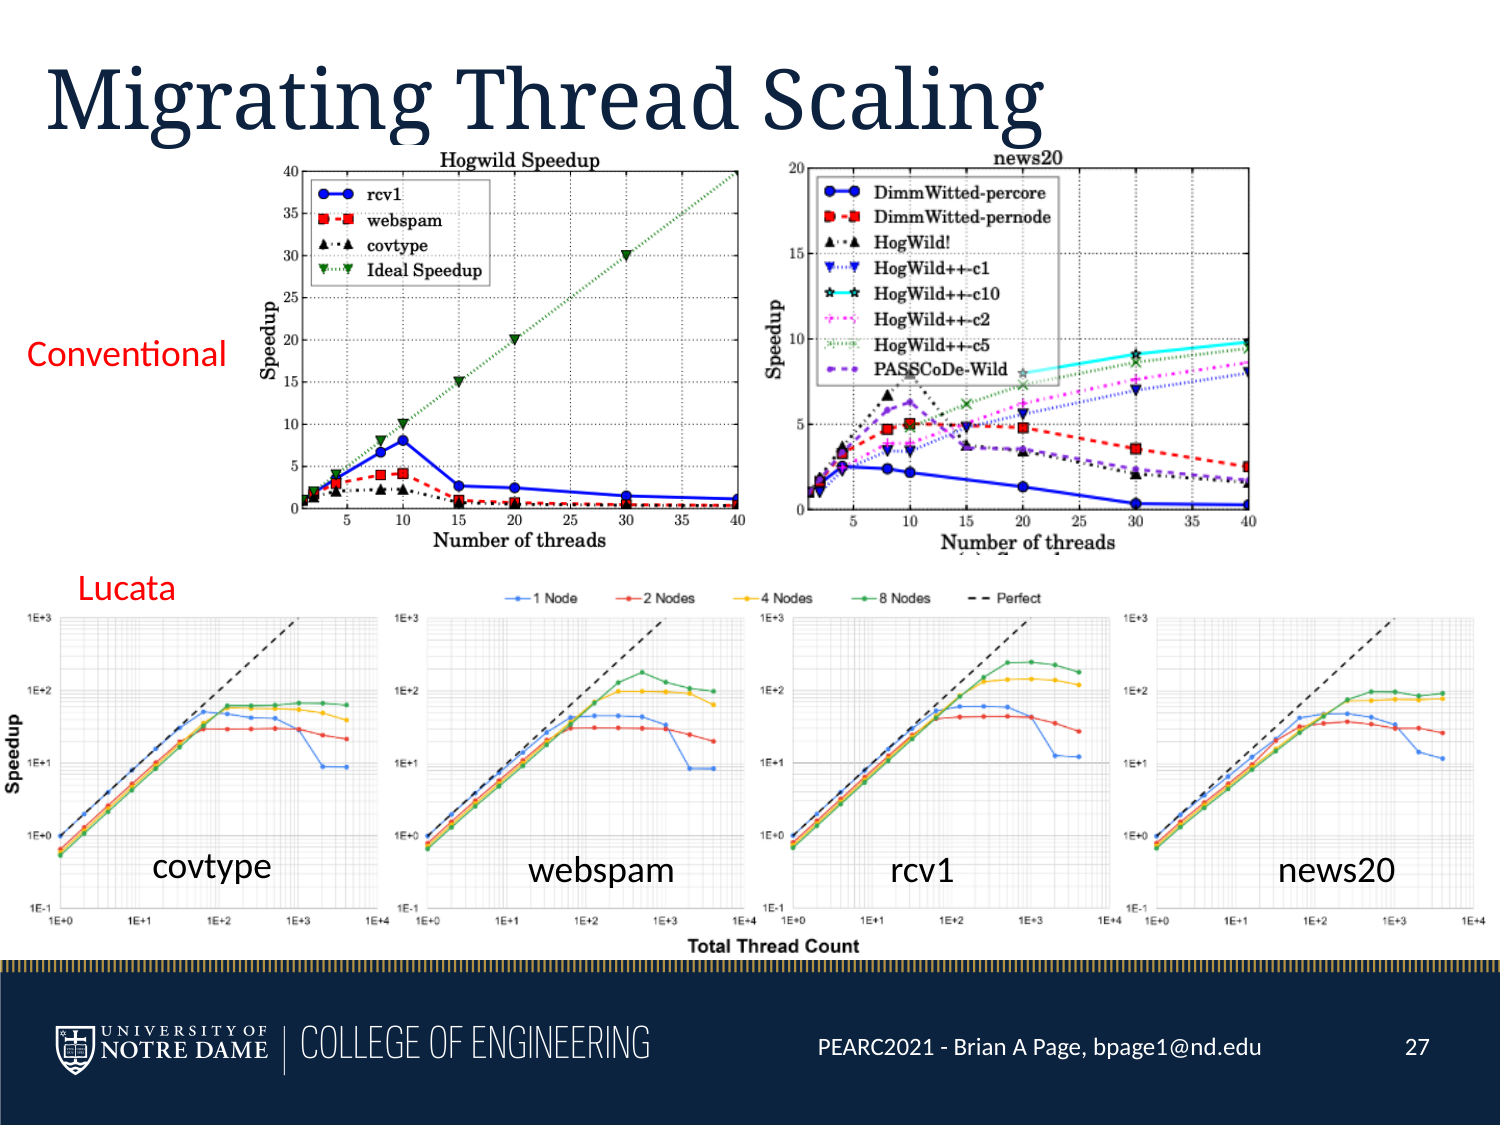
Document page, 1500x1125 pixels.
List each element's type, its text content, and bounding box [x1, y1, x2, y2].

title Migrating Thread Scaling [30, 24, 1231, 168]
picture [0, 0, 1500, 1125]
text_box Lucata [63, 555, 192, 590]
text_box Conventional [12, 321, 243, 382]
footer PEARC2021 - Brian A Page, bpage1@nd.edu [787, 1015, 1294, 1075]
slide_number 27 [1348, 1015, 1446, 1075]
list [259, 145, 751, 551]
